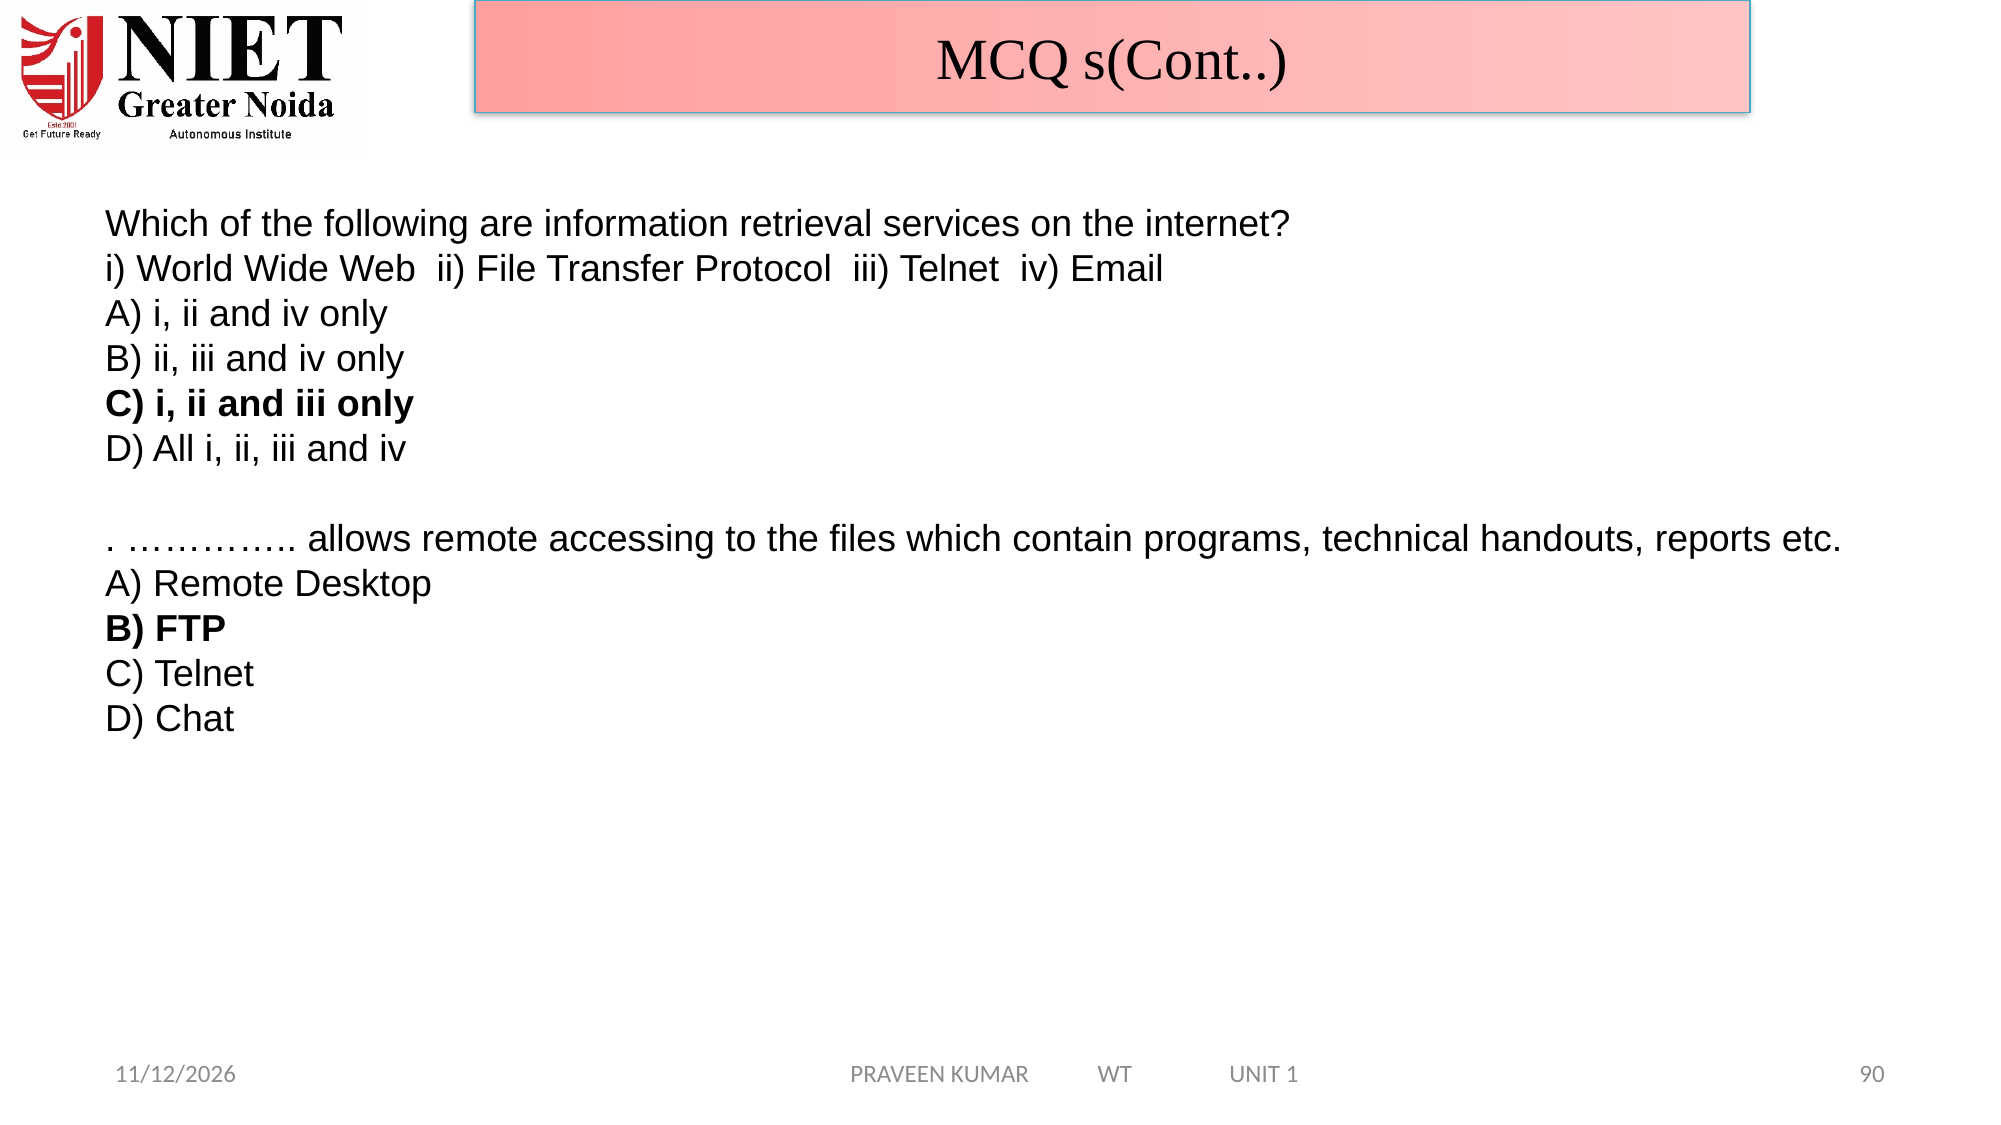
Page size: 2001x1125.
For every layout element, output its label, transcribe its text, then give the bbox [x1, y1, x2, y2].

picture [0, 0, 363, 156]
slide_number 90 [1433, 1042, 1900, 1103]
footer PRAVEEN KUMAR WT UNIT 1 [662, 1042, 1433, 1103]
text_box Which of the following are information retrieval services on the internet? i) World Wide Web ii) File Transfer Protocol iii) Telnet iv) Email A) i, ii and iv only B) ii, iii and iv only C) i, ii and iii only D) All i, ii, iii and iv . ………….. allows remote accessing to the files which contain programs, technical handouts, reports etc. A) Remote Desktop B) FTP C) Telnet D) Chat [71, 191, 1913, 986]
text_box MCQ s(Cont..) [474, 0, 1751, 113]
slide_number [99, 1042, 567, 1103]
